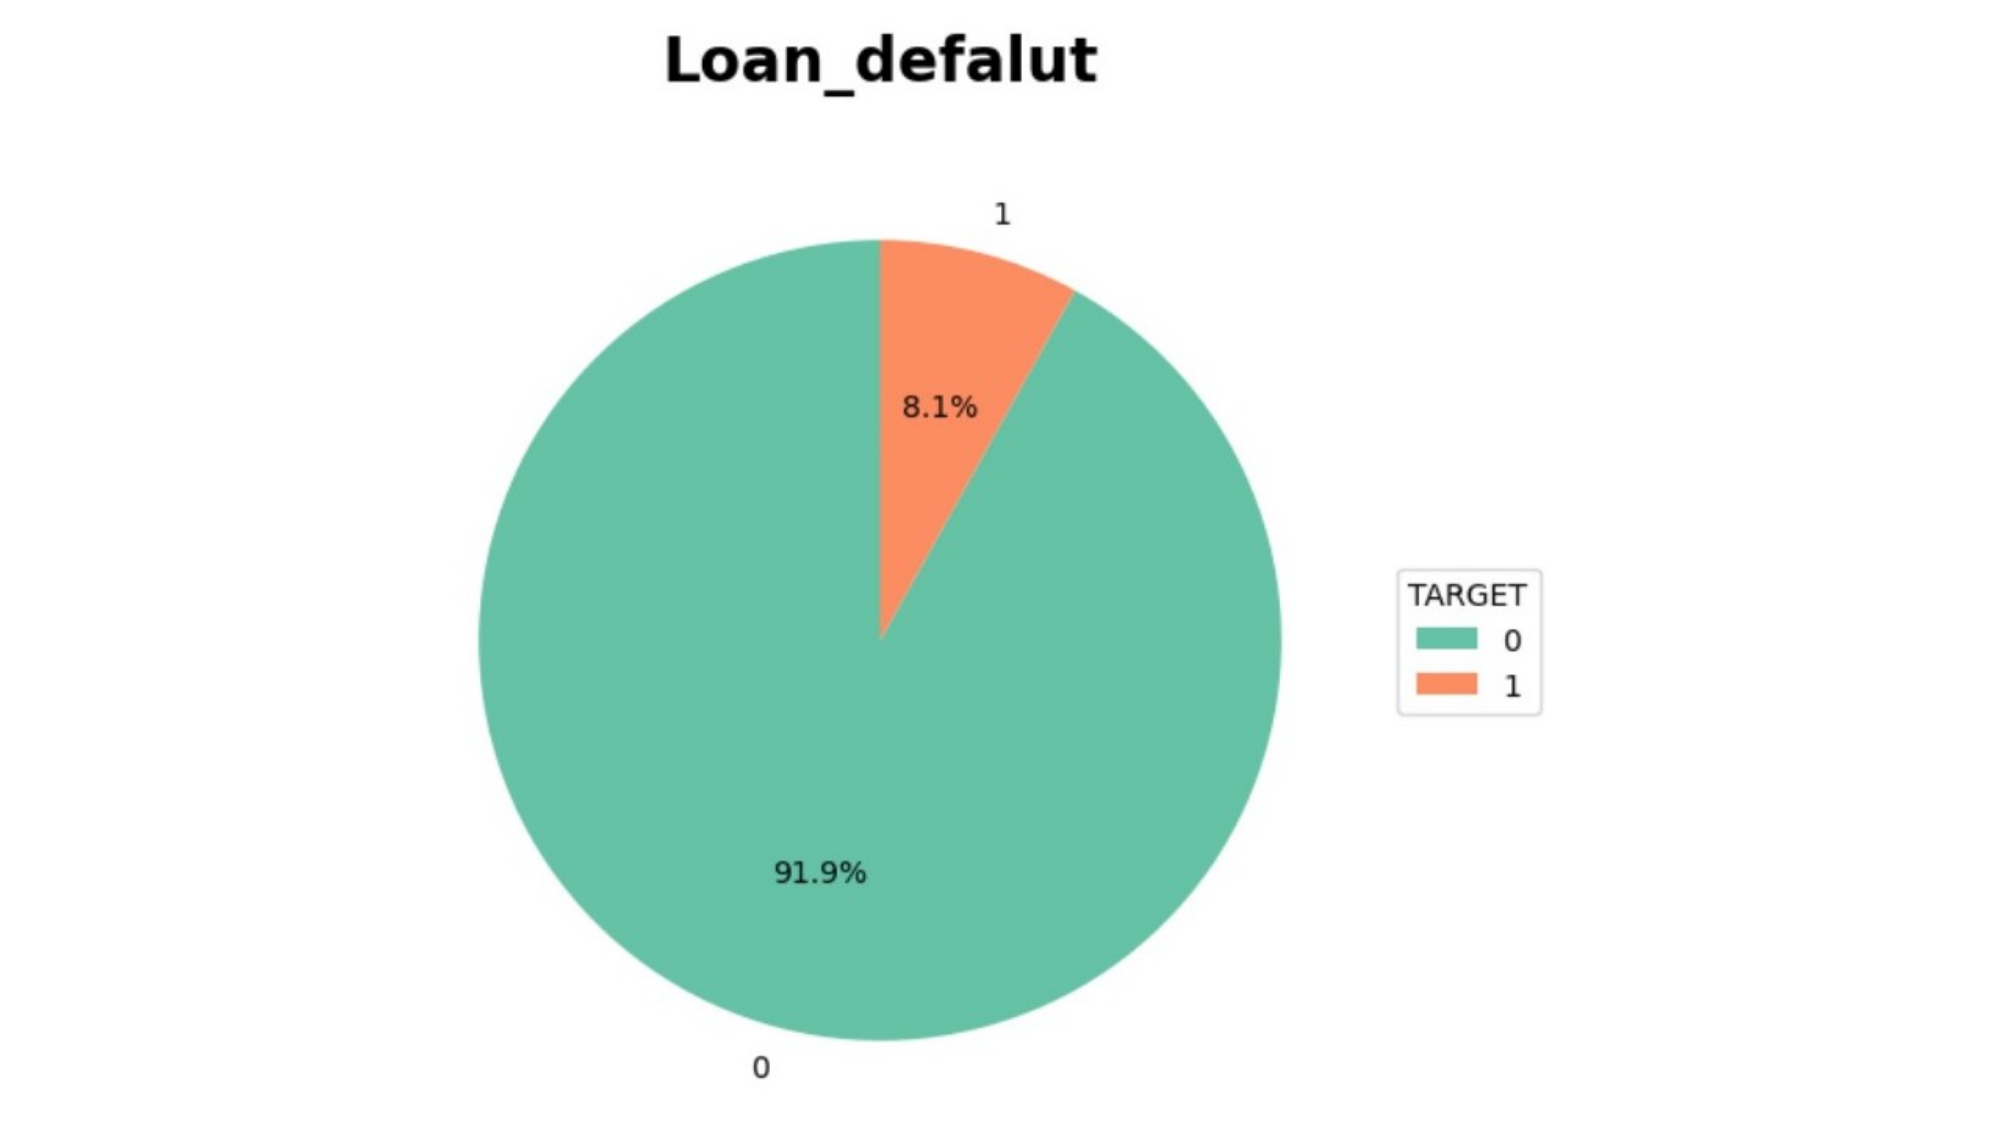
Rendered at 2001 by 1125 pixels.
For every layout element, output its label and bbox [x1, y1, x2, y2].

picture [443, 3, 1557, 1122]
